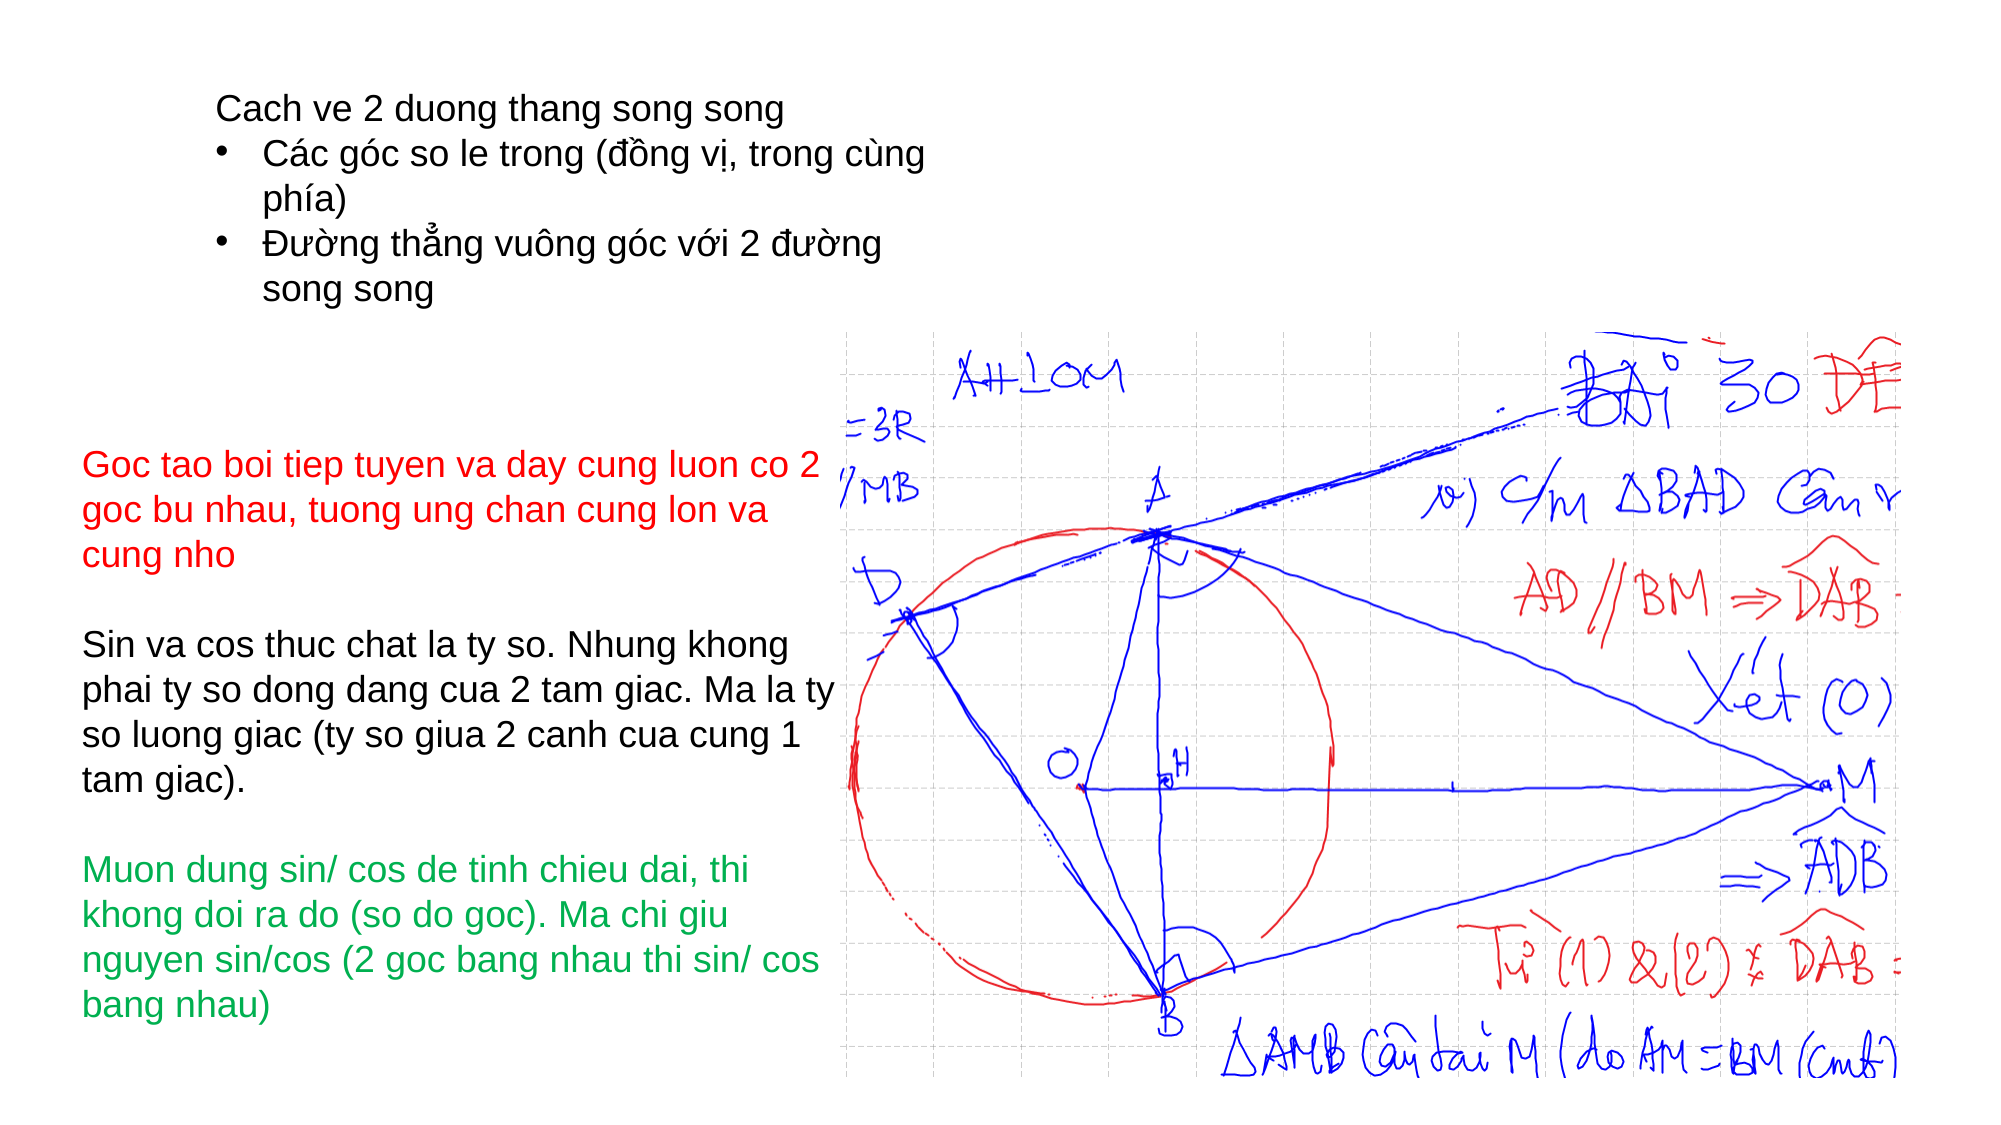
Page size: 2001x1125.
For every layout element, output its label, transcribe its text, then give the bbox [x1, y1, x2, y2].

text_box Cach ve 2 duong thang song song Các góc so le trong (đồng vị, trong cùng phía) Đường thẳng vuông góc với 2 đường song song [200, 76, 988, 316]
text_box Goc tao boi tiep tuyen va day cung luon co 2 goc bu nhau, tuong ung chan cung lon va cung nho Sin va cos thuc chat la ty so. Nhung khong phai ty so dong dang cua 2 tam giac. Ma la ty so luong giac (ty so giua 2 canh cua cung 1 tam giac). Muon dung sin/ cos de tinh chieu dai, thi khong doi ra do (so do goc). Ma chi giu nguyen sin/cos (2 goc bang nhau thi sin/ cos bang nhau) [67, 432, 839, 1078]
picture [839, 332, 1901, 1078]
